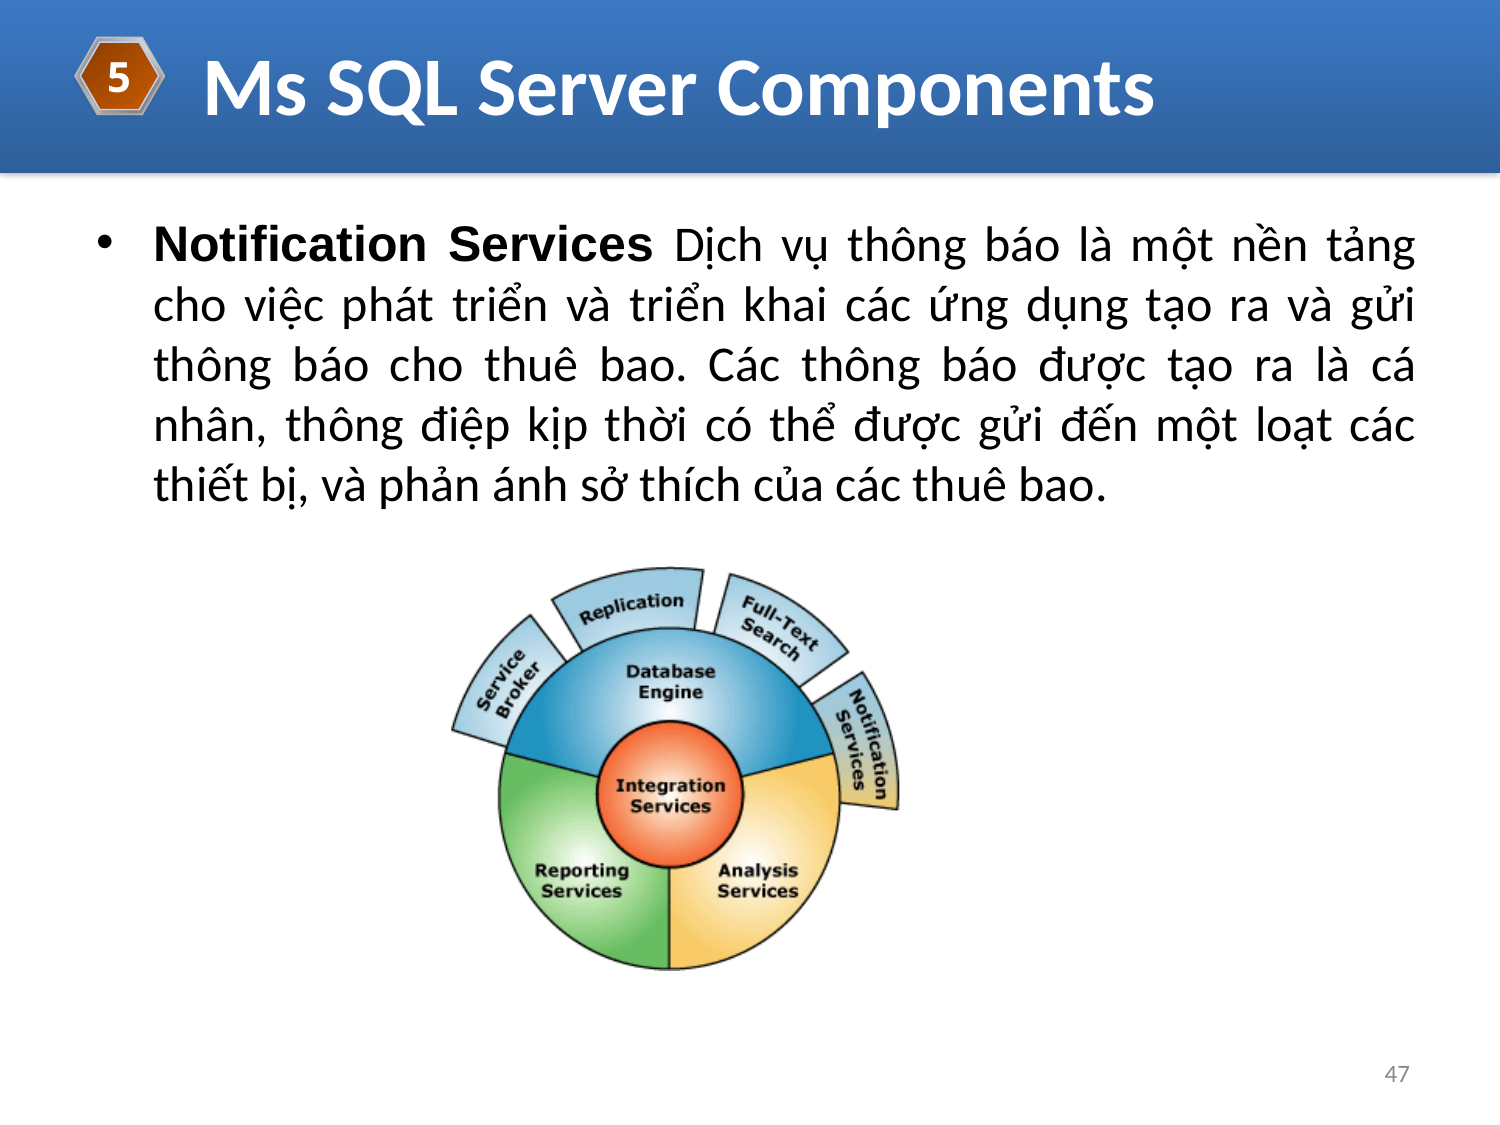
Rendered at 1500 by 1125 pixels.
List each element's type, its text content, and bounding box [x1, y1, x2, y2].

list Notification Services Dịch vụ thông báo là một nền tảng cho việc phát triển và triển khai các ứng dụng tạo ra và gửi thông báo cho thuê bao. Các thông báo được tạo ra là cá nhân, thông điệp kịp thời có thể được gửi đến một loạt các thiết bị, và phản ánh sở thích của các thuê bao. [81, 203, 1432, 971]
slide_number 47 [1074, 1042, 1425, 1103]
text_box Ms SQL Server Components [187, 24, 1325, 140]
text_box [0, 0, 1500, 173]
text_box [74, 37, 166, 116]
picture [449, 566, 901, 972]
